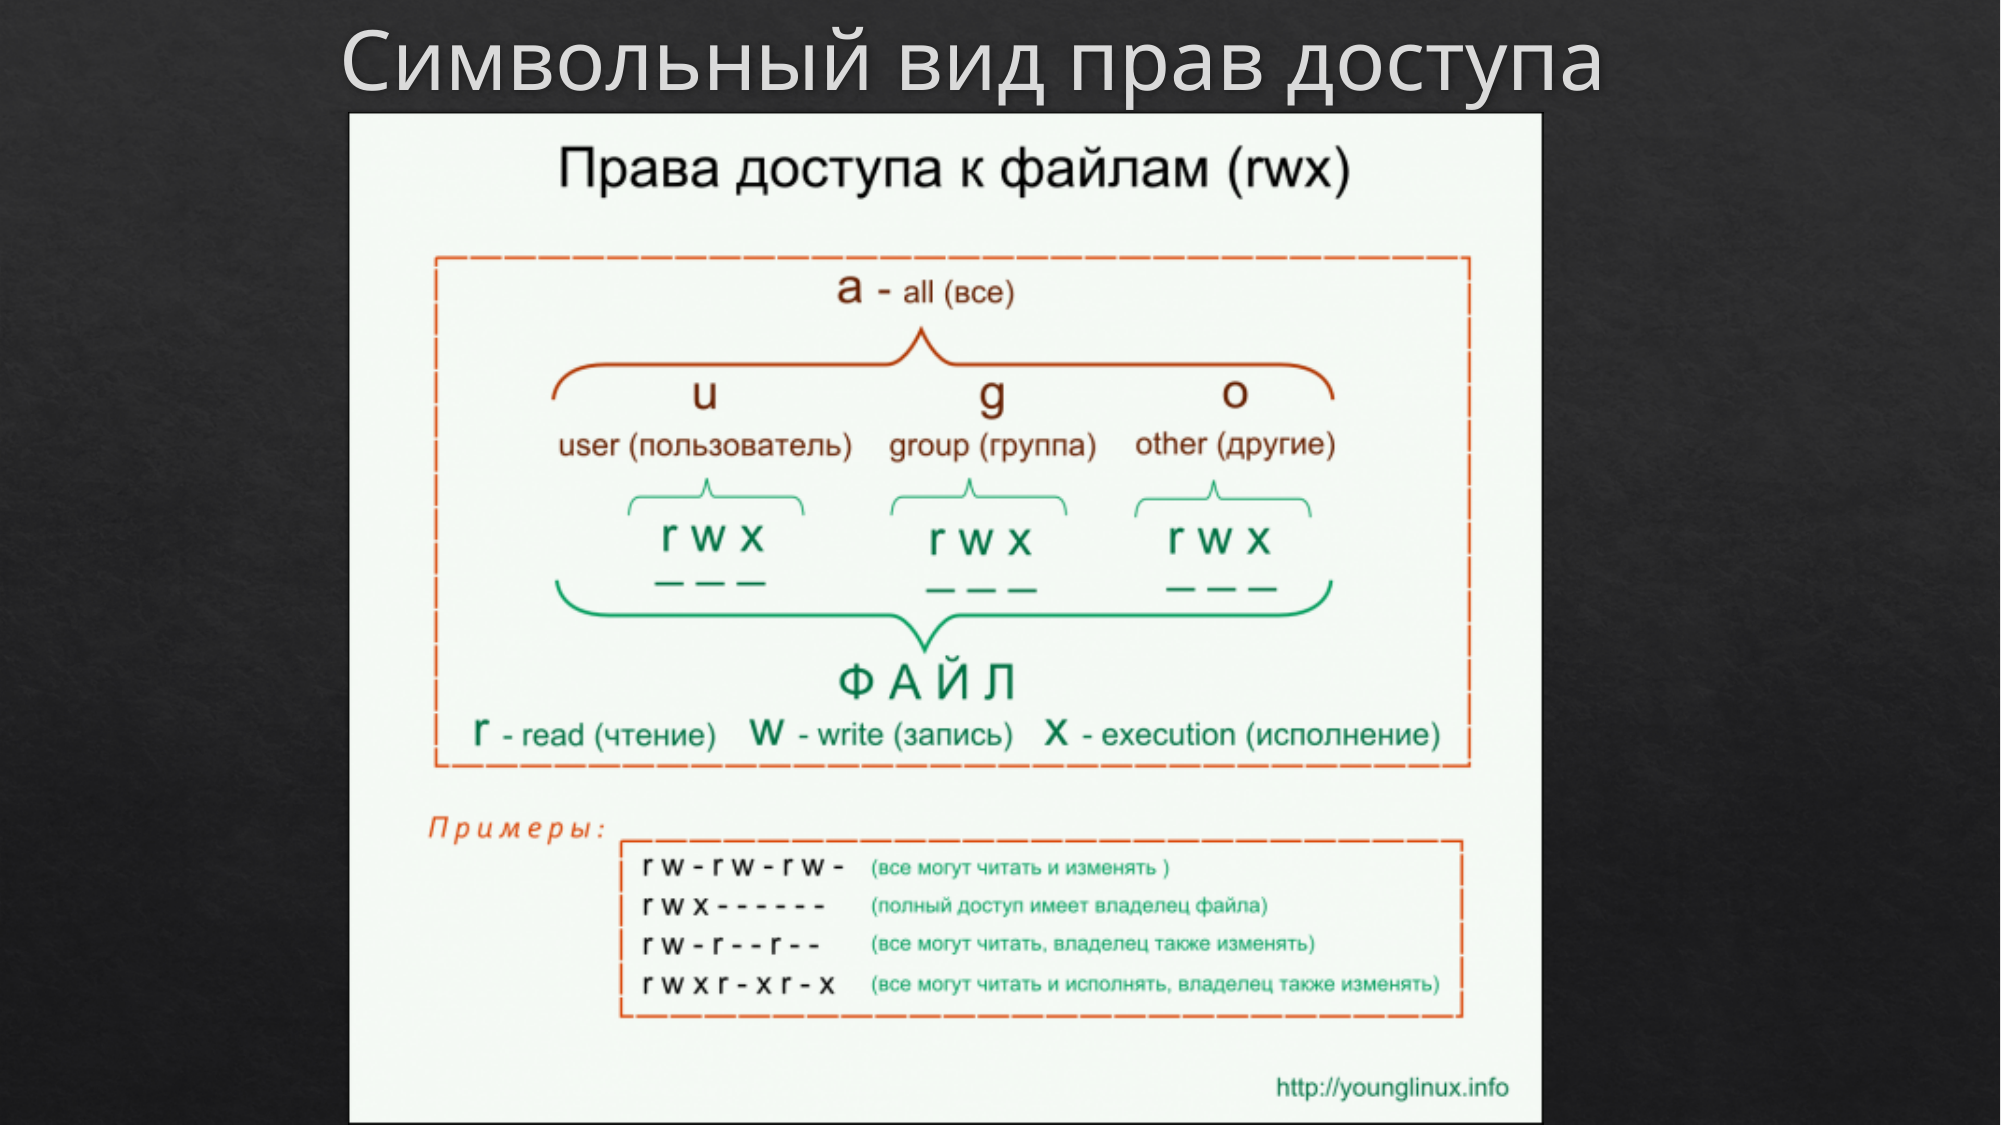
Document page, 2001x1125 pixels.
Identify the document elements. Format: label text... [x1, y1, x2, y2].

title Символьный вид прав доступа [124, 0, 1823, 138]
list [348, 112, 1544, 1125]
